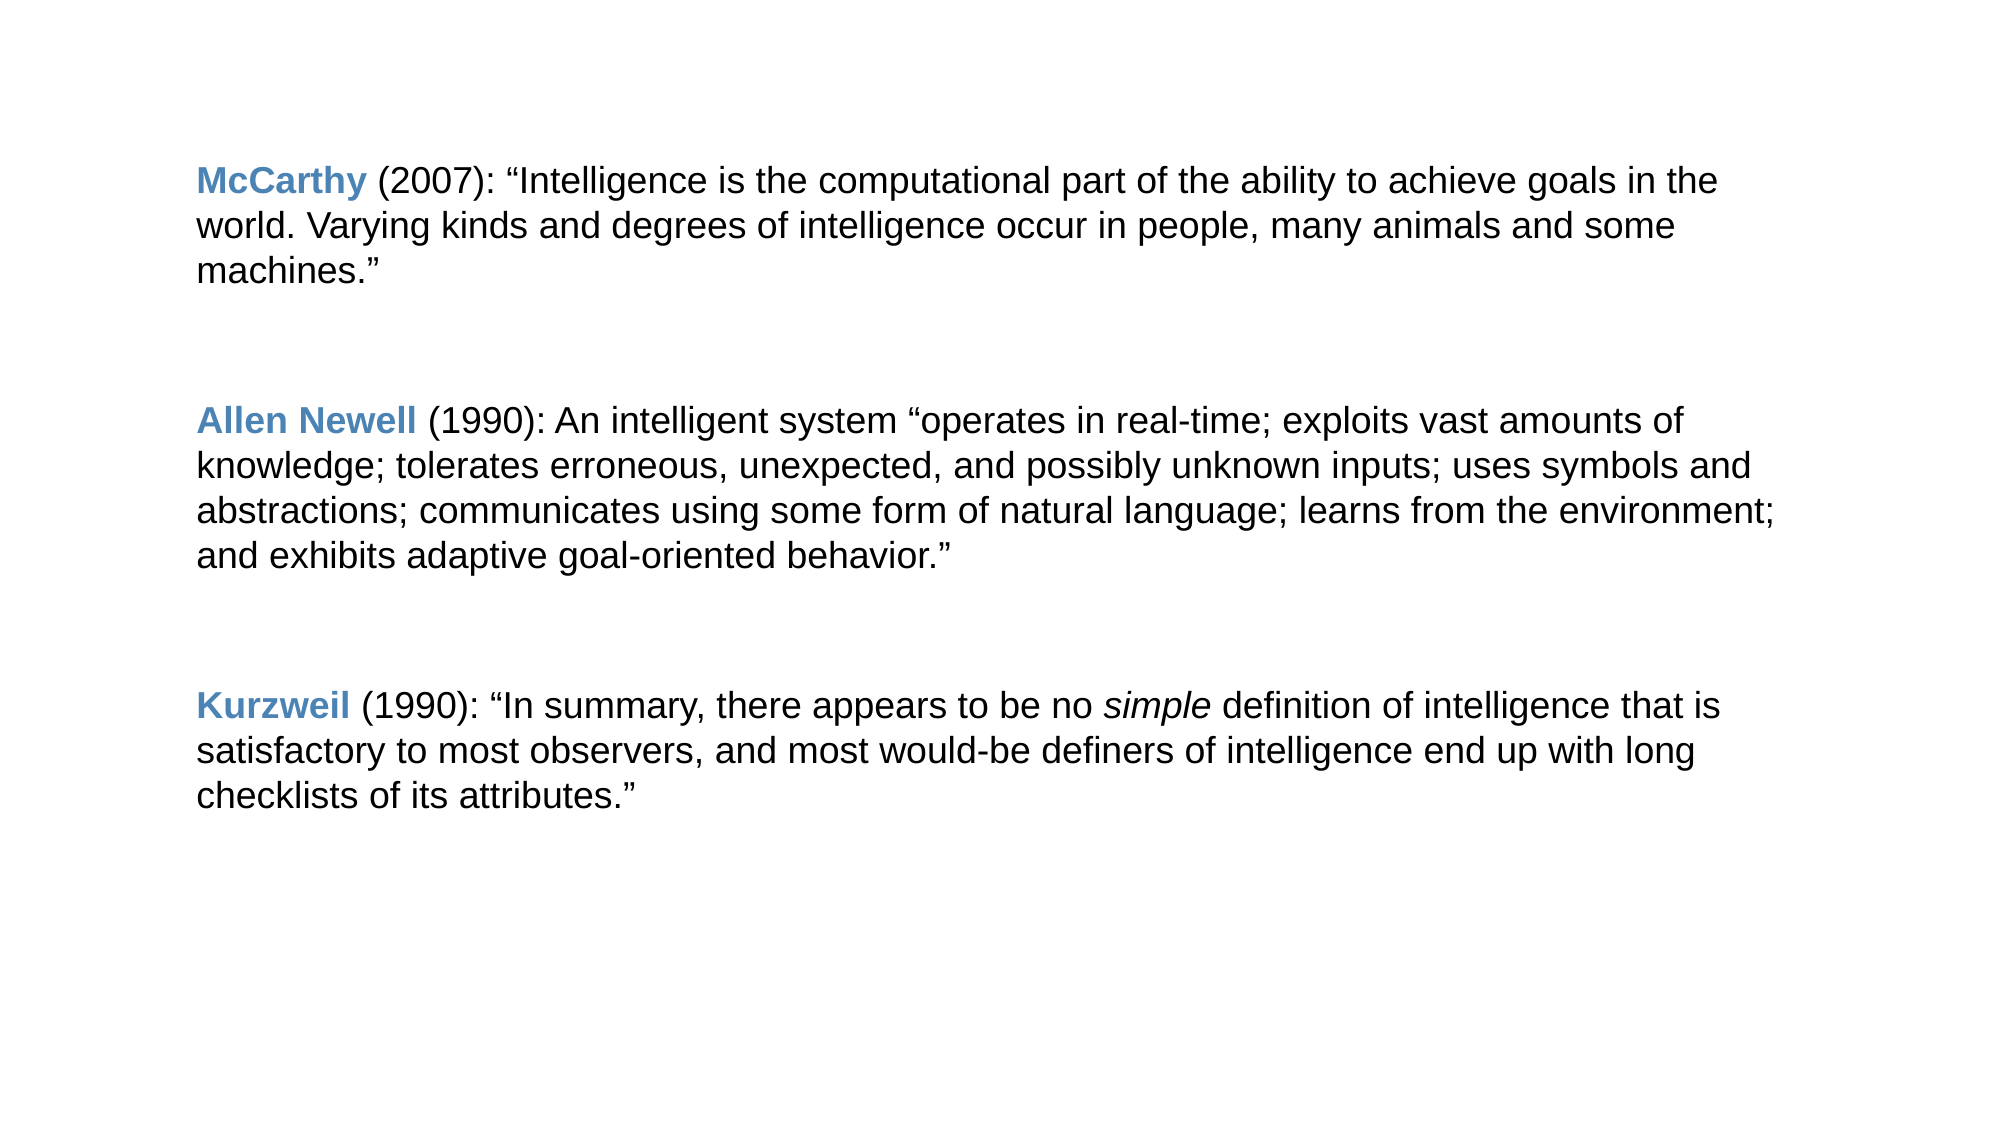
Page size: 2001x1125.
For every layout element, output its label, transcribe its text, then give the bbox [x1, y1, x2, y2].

text_box McCarthy (2007): “Intelligence is the computational part of the ability to achieve goals in the world. Varying kinds and degrees of intelligence occur in people, many animals and some machines.” Allen Newell (1990): An intelligent system “operates in real-time; exploits vast amounts of knowledge; tolerates erroneous, unexpected, and possibly unknown inputs; uses symbols and abstractions; communicates using some form of natural language; learns from the environment; and exhibits adaptive goal-oriented behavior.” Kurzweil (1990): “In summary, there appears to be no simple definition of intelligence that is satisfactory to most observers, and most would-be definers of intelligence end up with long checklists of its attributes.” [181, 148, 1819, 824]
